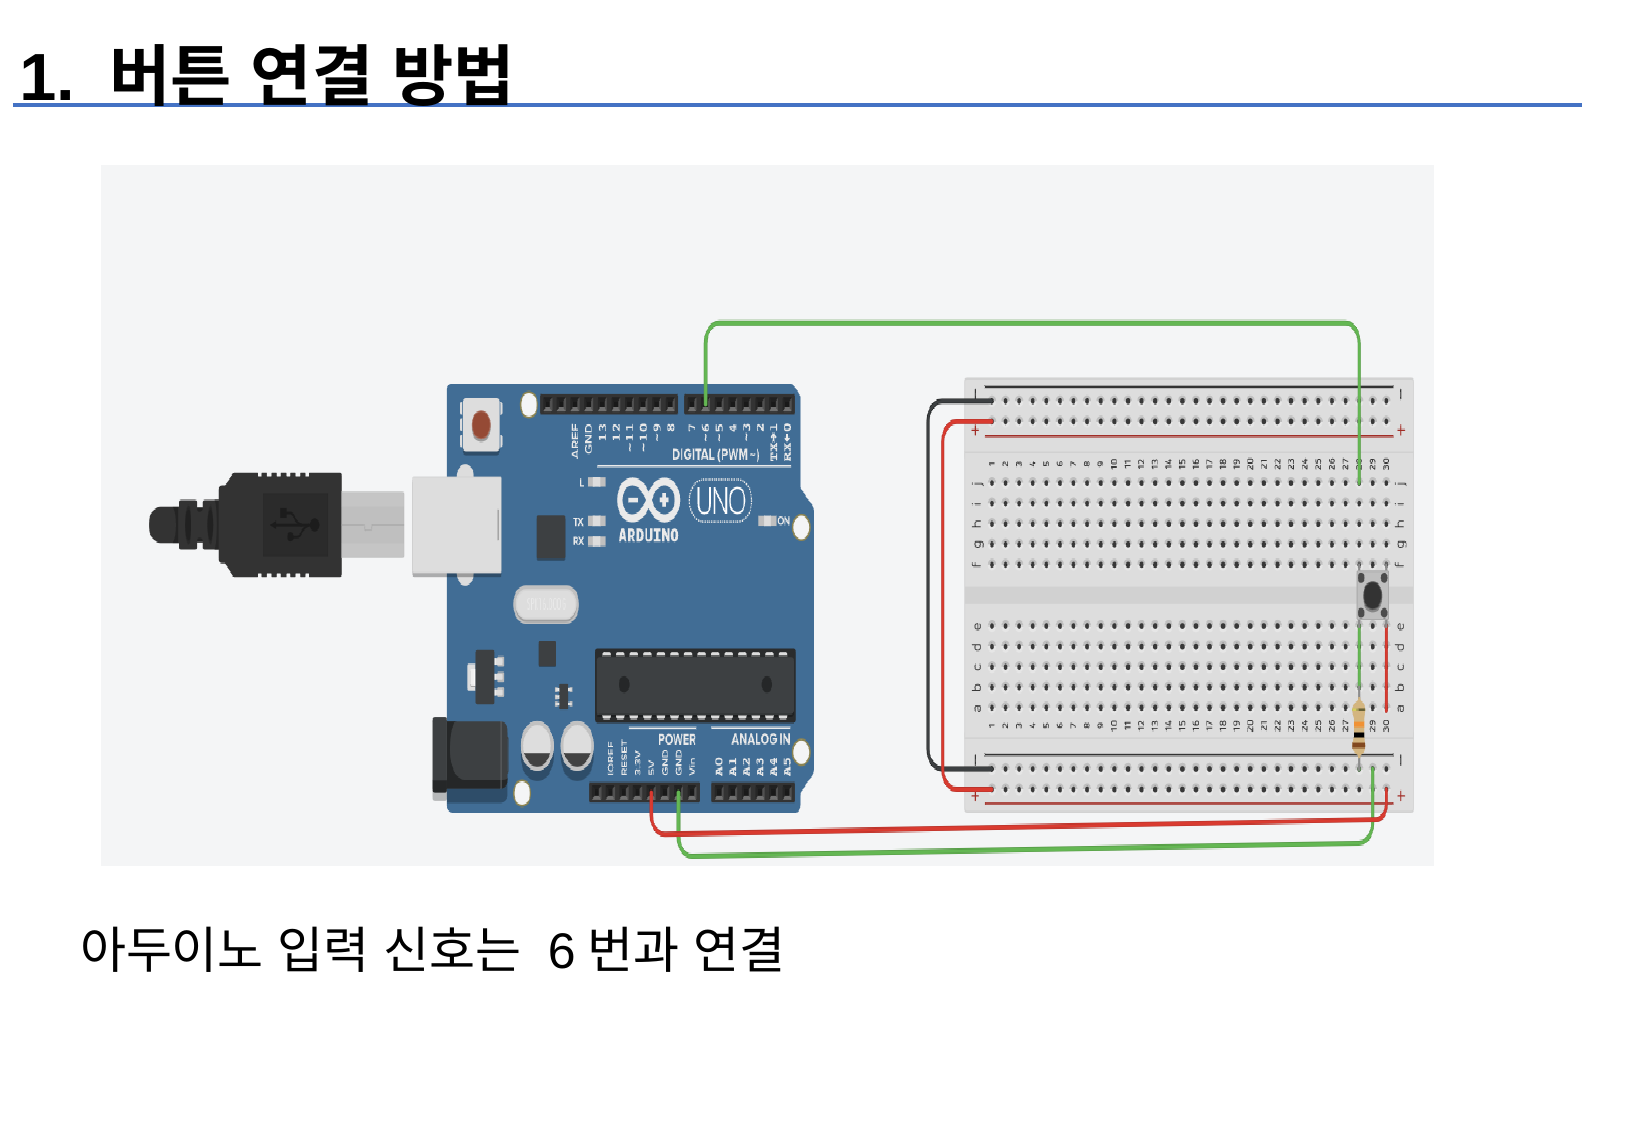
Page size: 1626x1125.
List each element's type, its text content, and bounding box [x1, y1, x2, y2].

picture [101, 165, 1434, 866]
text_box 아두이노 입력 신호는 6번과 연결 [65, 880, 869, 986]
text_box 1. 버튼 연결 방법 [4, 26, 1208, 122]
